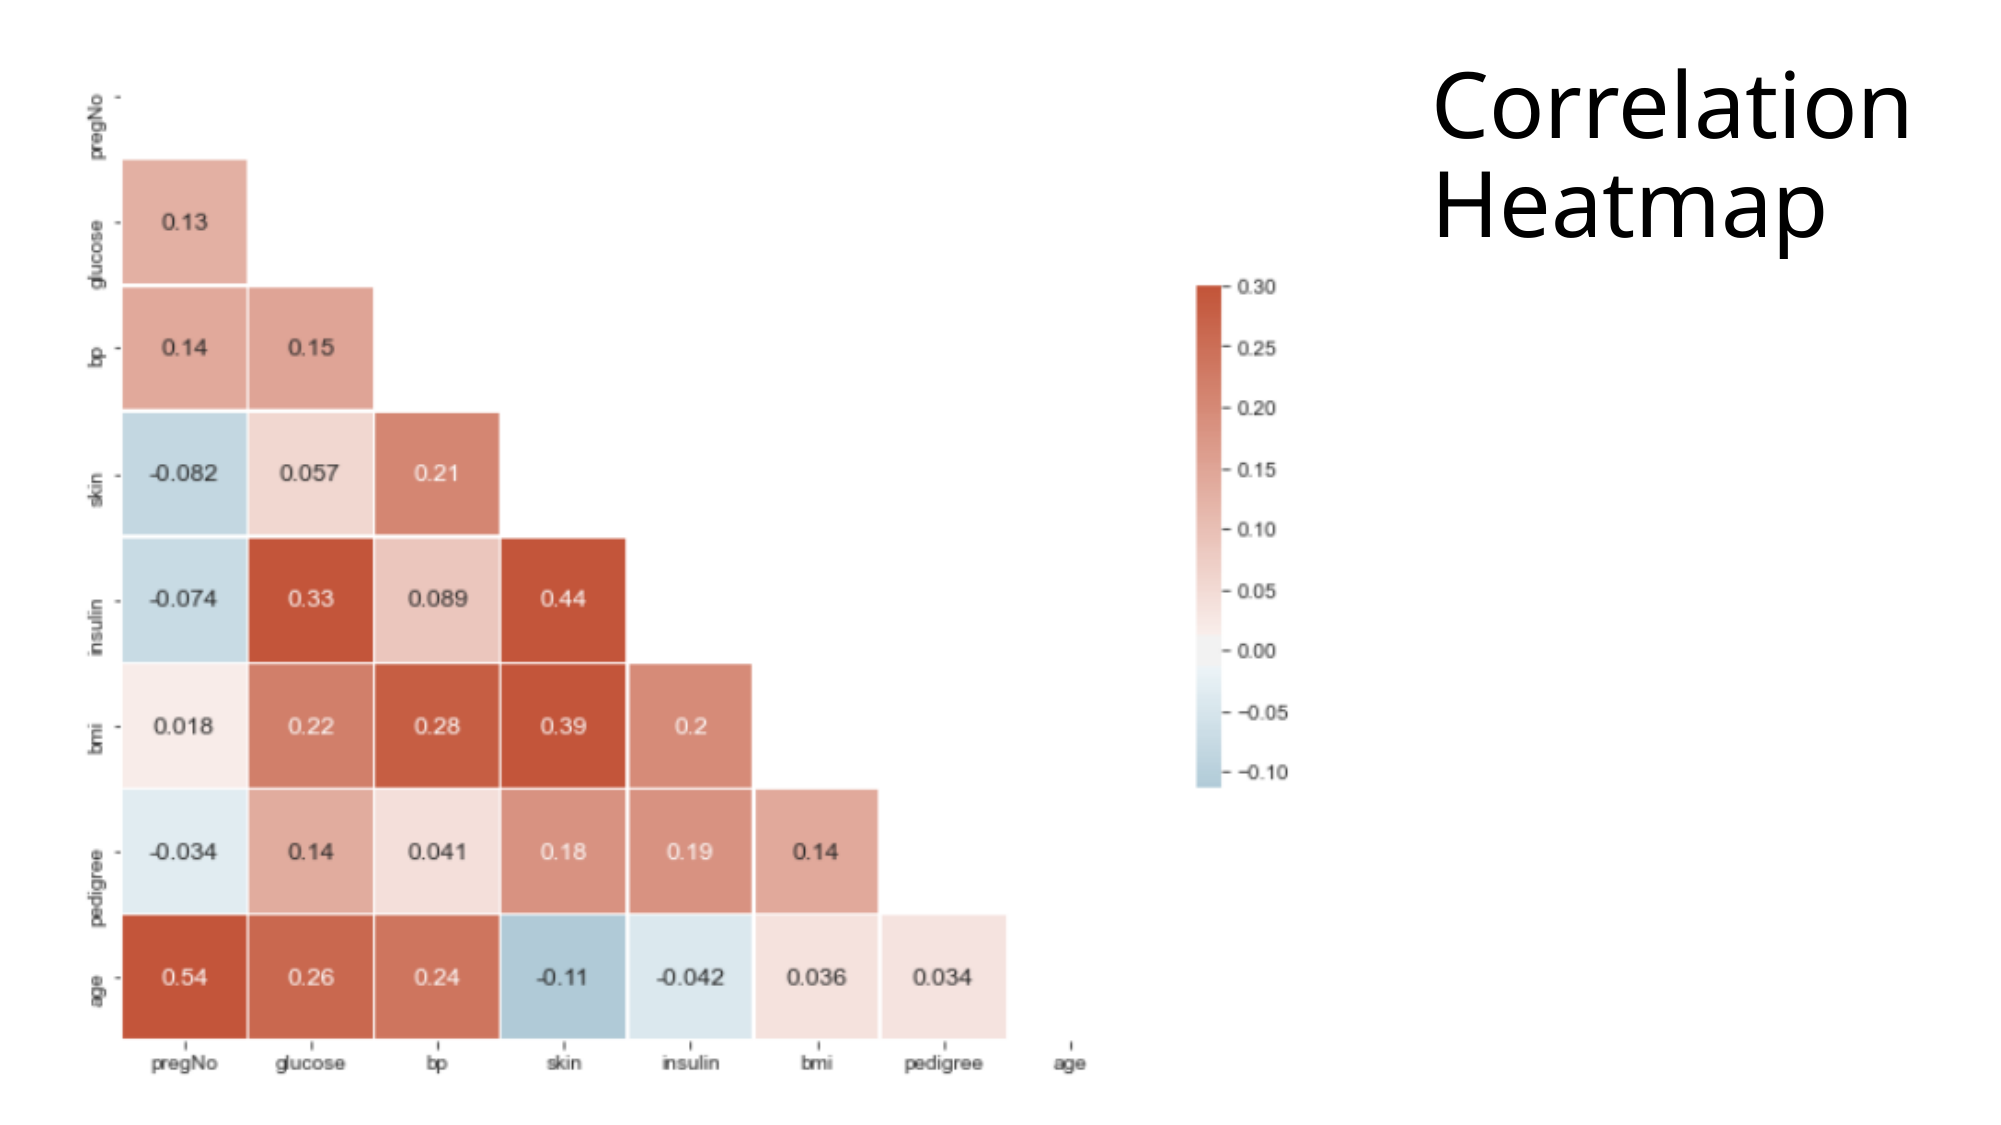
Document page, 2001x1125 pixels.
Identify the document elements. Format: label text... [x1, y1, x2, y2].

picture [38, 0, 1405, 1111]
title Correlation Heatmap [1416, 47, 1938, 269]
